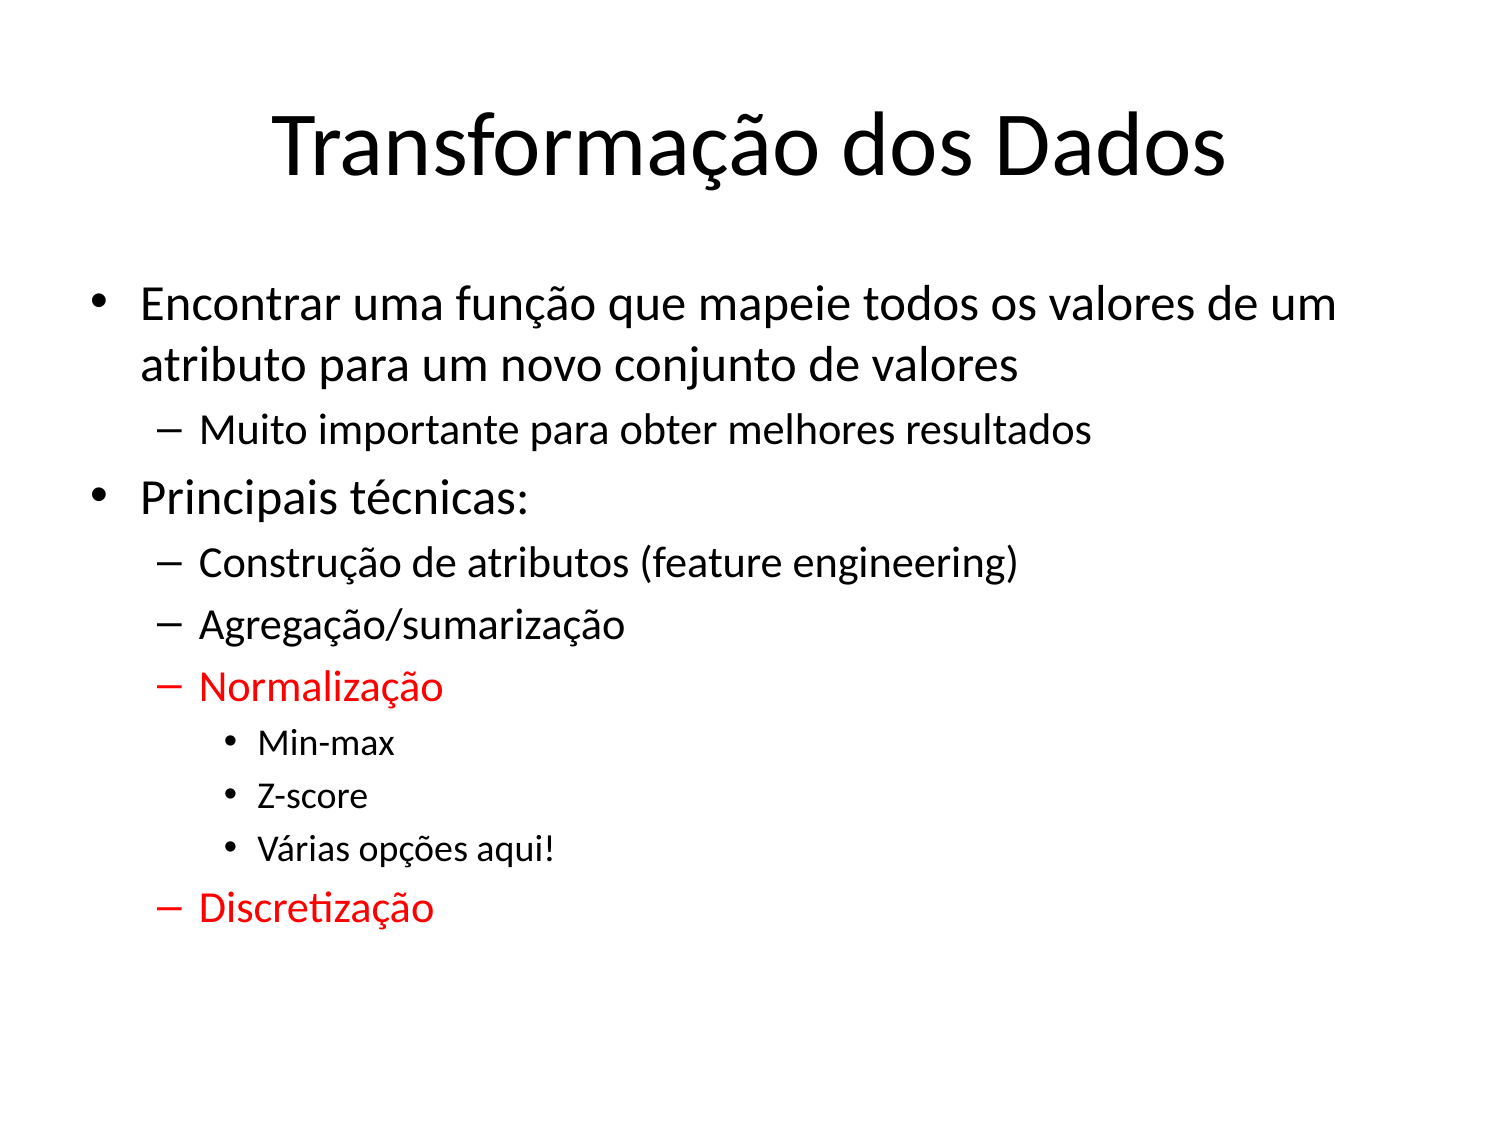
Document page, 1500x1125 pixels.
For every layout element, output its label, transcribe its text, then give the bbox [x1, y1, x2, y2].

title Transformação dos Dados [75, 45, 1425, 233]
list Encontrar uma função que mapeie todos os valores de um atributo para um novo conjunto de valores Muito importante para obter melhores resultados Principais técnicas: Construção de atributos (feature engineering) Agregação/sumarização Normalização Min-max Z-score Várias opções aqui! Discretização [75, 262, 1425, 1005]
